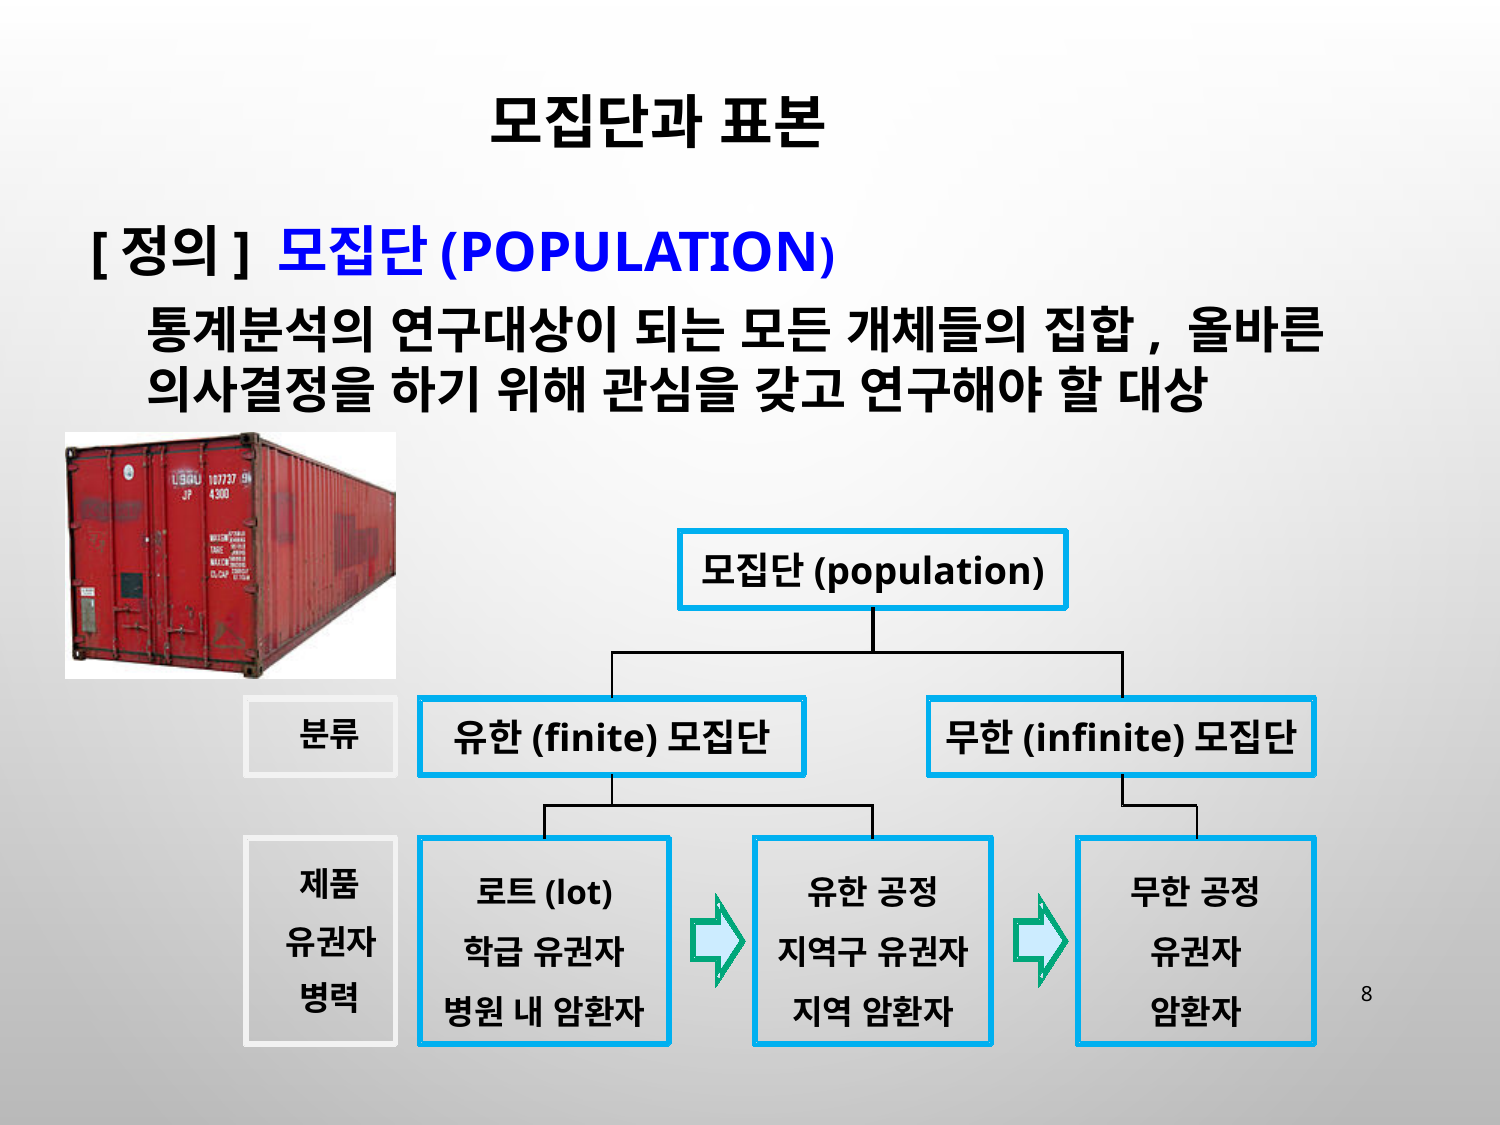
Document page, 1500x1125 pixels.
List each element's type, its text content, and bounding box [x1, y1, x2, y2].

text_box [690, 893, 746, 988]
text_box 모집단(population) [677, 528, 1069, 611]
text_box [243, 695, 398, 778]
text_box [543, 804, 611, 839]
text_box [1019, 914, 1062, 967]
text_box 유한(finite)모집단 [417, 695, 807, 778]
text_box [696, 913, 739, 967]
text_box 통계분석의 연구대상이 되는 모든 개체들의 집합, 올바른 의사결정을 하기 위해 관심을 갖고 연구해야 할 대상 [74, 290, 1425, 461]
table_header 구분 [242, 527, 398, 686]
text_box 유한 공정 지역구 유권자 지역 암환자 [752, 835, 994, 1047]
picture [0, 0, 1500, 1125]
list [정의] 모집단(population) [75, 196, 1425, 290]
text_box 무한(infinite)모집단 [926, 695, 1317, 778]
text_box 무한 공정 유권자 암환자 [1075, 835, 1317, 1047]
text_box [873, 607, 1124, 698]
text_box 로트(lot) 학급 유권자 병원 내 암환자 [417, 835, 672, 1047]
text_box [1013, 893, 1069, 988]
text_box 분류 [299, 712, 361, 753]
text_box [243, 835, 398, 1047]
text_box 유권자 [285, 920, 378, 961]
text_box [611, 774, 874, 839]
text_box 제품 [299, 862, 361, 903]
slide_number 8 [1317, 965, 1388, 1025]
text_box [611, 607, 873, 698]
title 모집단과 표본 [79, 74, 1237, 175]
text_box 병력 [299, 977, 361, 1017]
text_box [1121, 774, 1198, 839]
text_box [242, 527, 1317, 1047]
